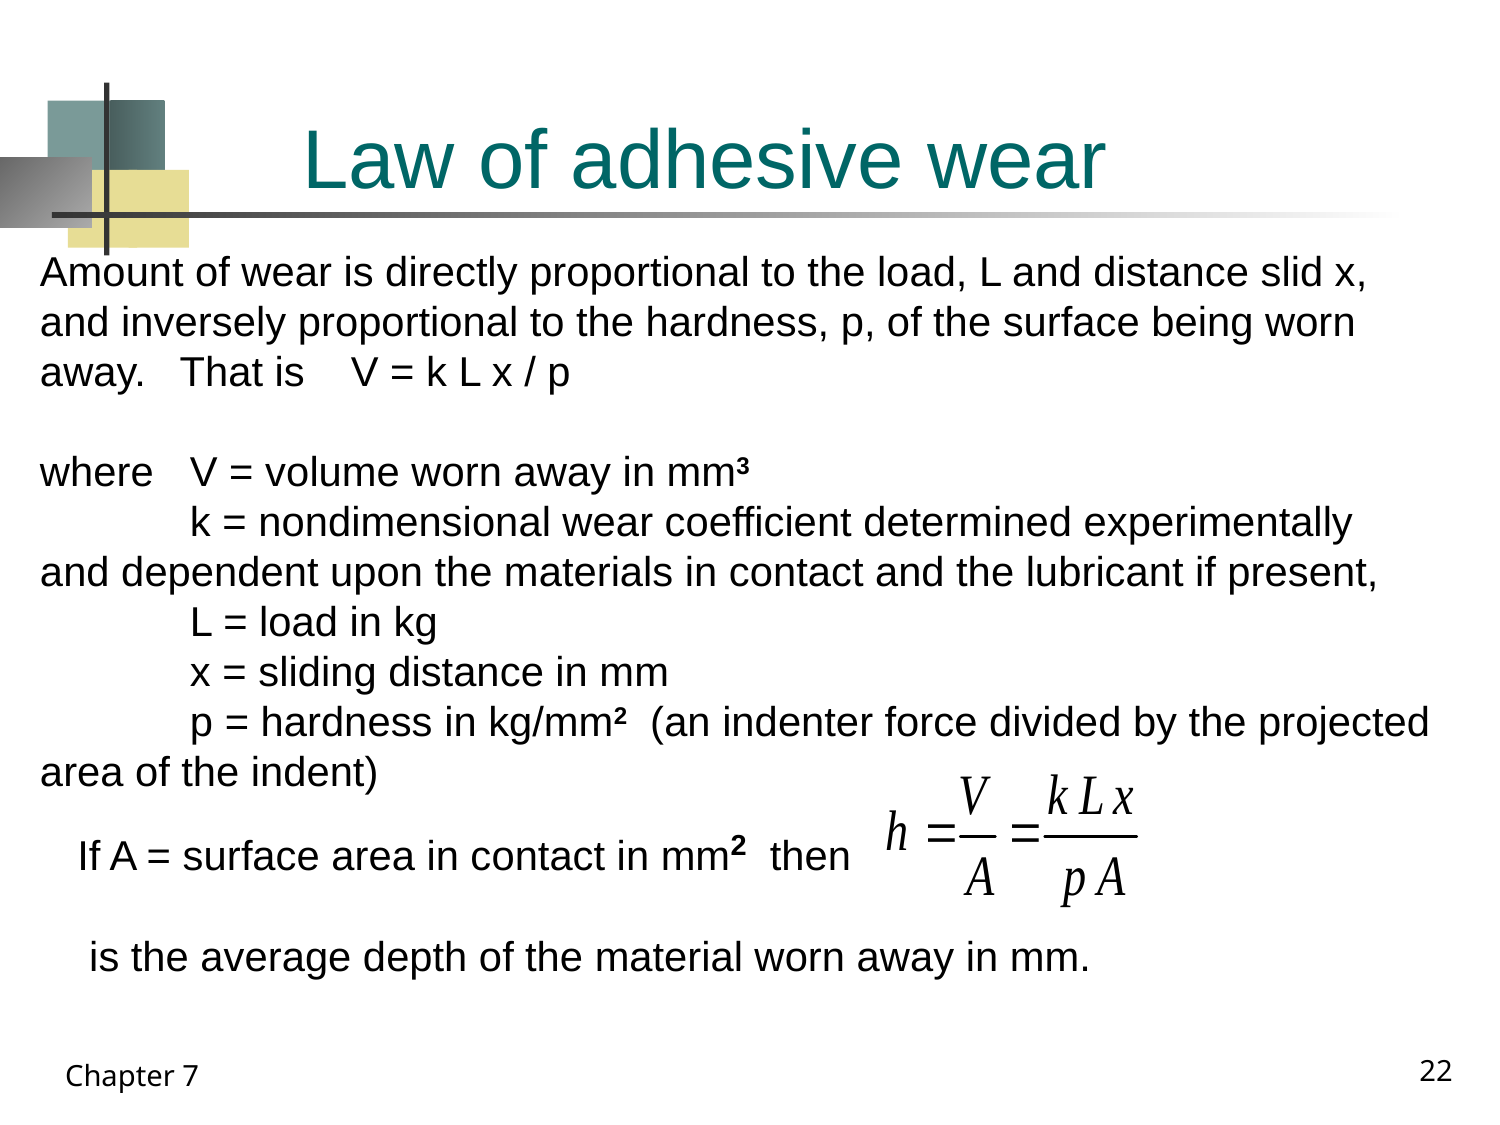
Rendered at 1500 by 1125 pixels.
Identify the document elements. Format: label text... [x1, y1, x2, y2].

slide_number 22 [1154, 1023, 1468, 1100]
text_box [62, 759, 1148, 980]
slide_number Chapter 7 [49, 1024, 363, 1101]
title Law of adhesive wear [287, 37, 1250, 213]
text_box Amount of wear is directly proportional to the load, L and distance slid x, and inversely proportional to the hardness, p, of the surface being worn away. That is V = k L x / p where V = volume worn away in mm3 k = nondimensional wear coefficient determined experimentally and dependent upon the materials in contact and the lubricant if present, L = load in kg x = sliding distance in mm p = hardness in kg/mm2 (an indenter force divided by the projected area of the indent) [24, 237, 1463, 803]
